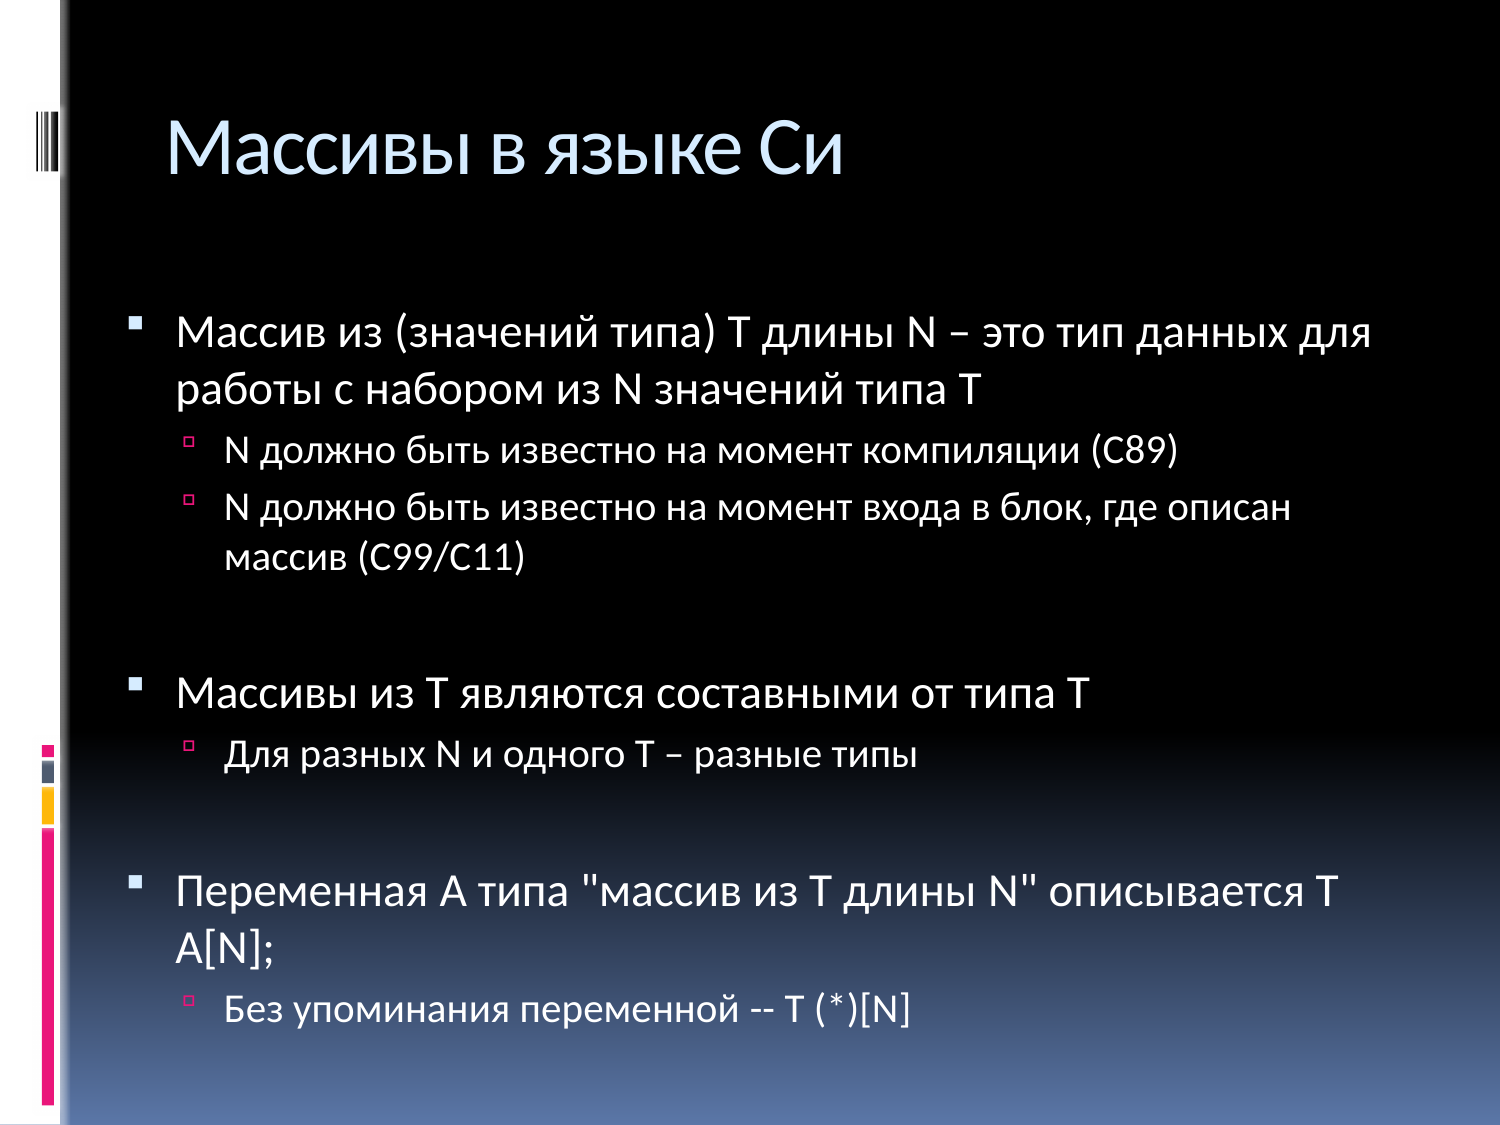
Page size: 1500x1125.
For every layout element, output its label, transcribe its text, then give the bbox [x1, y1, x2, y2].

title Массивы в языке Си [150, 83, 1425, 234]
list Массив из (значений типа) T длины N – это тип данных для работы с набором из N значений типа Т N должно быть известно на момент компиляции (С89) N должно быть известно на момент входа в блок, где описан массив (С99/С11) Массивы из Т являются составными от типа Т Для разных N и одного Т – разные типы Переменная A типа "массив из Т длины N" описывается Т A[N]; Без упоминания переменной -- Т (*)[N] [100, 292, 1425, 1043]
